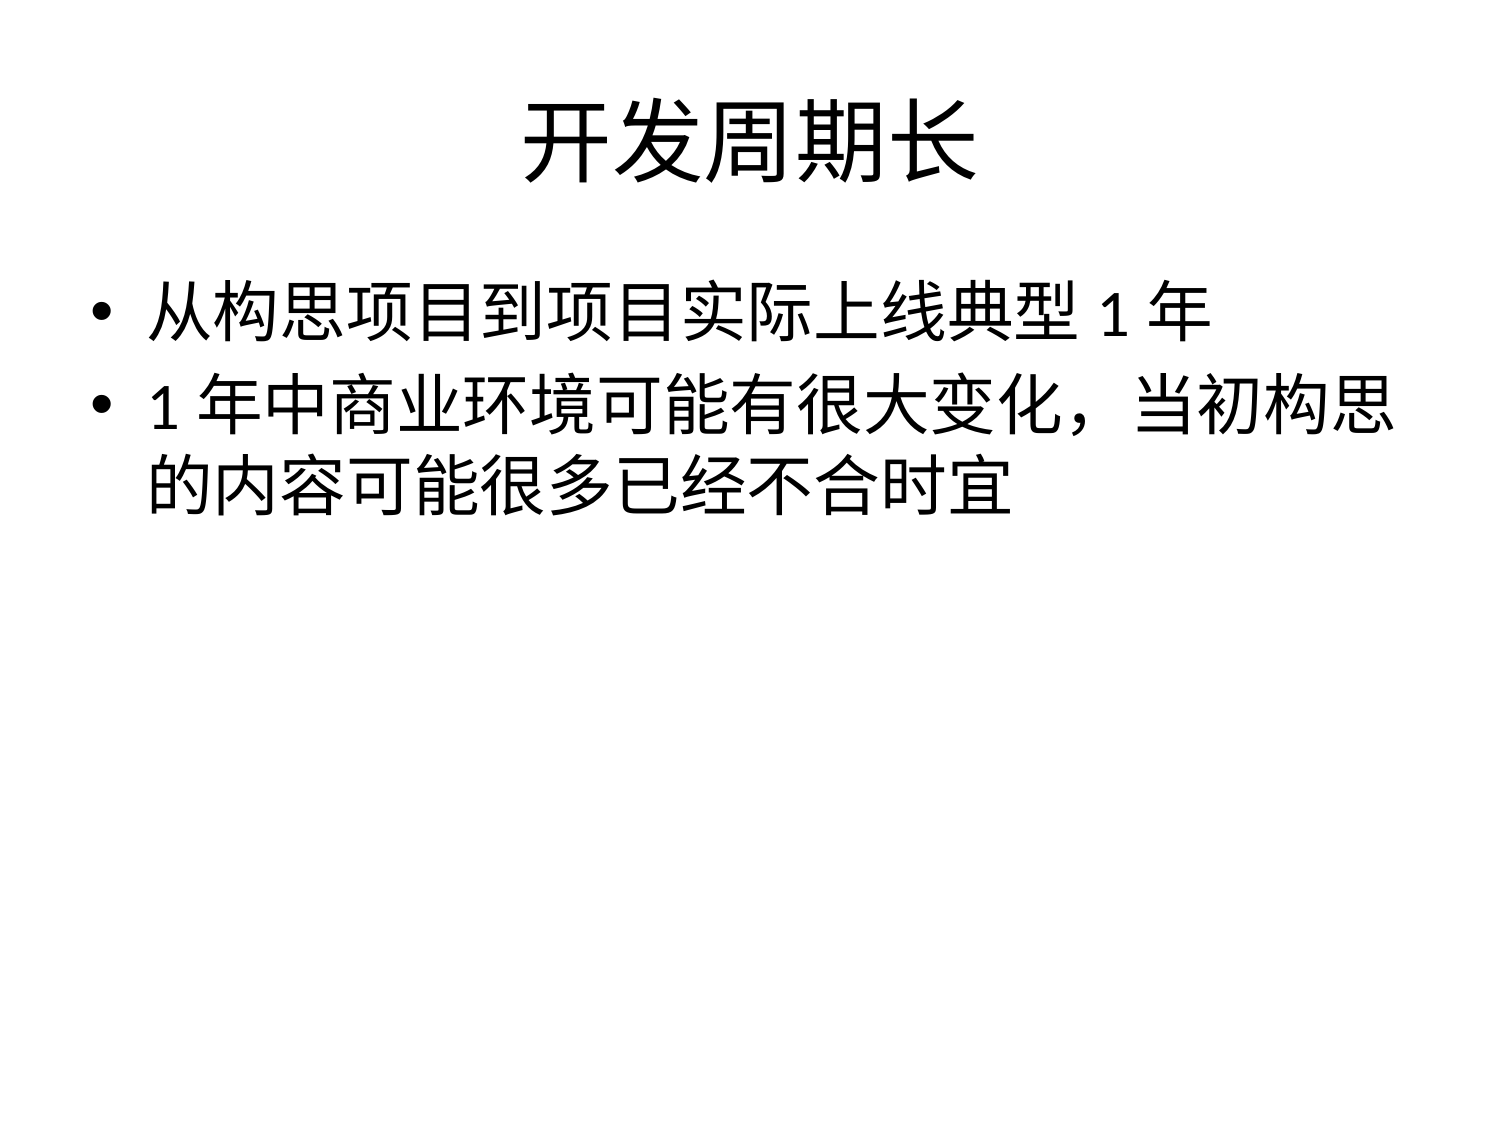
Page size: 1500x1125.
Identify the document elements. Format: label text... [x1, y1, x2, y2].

title 开发周期长 [75, 45, 1425, 233]
list 从构思项目到项目实际上线典型1年 1年中商业环境可能有很大变化，当初构思的内容可能很多已经不合时宜 [75, 262, 1425, 1005]
